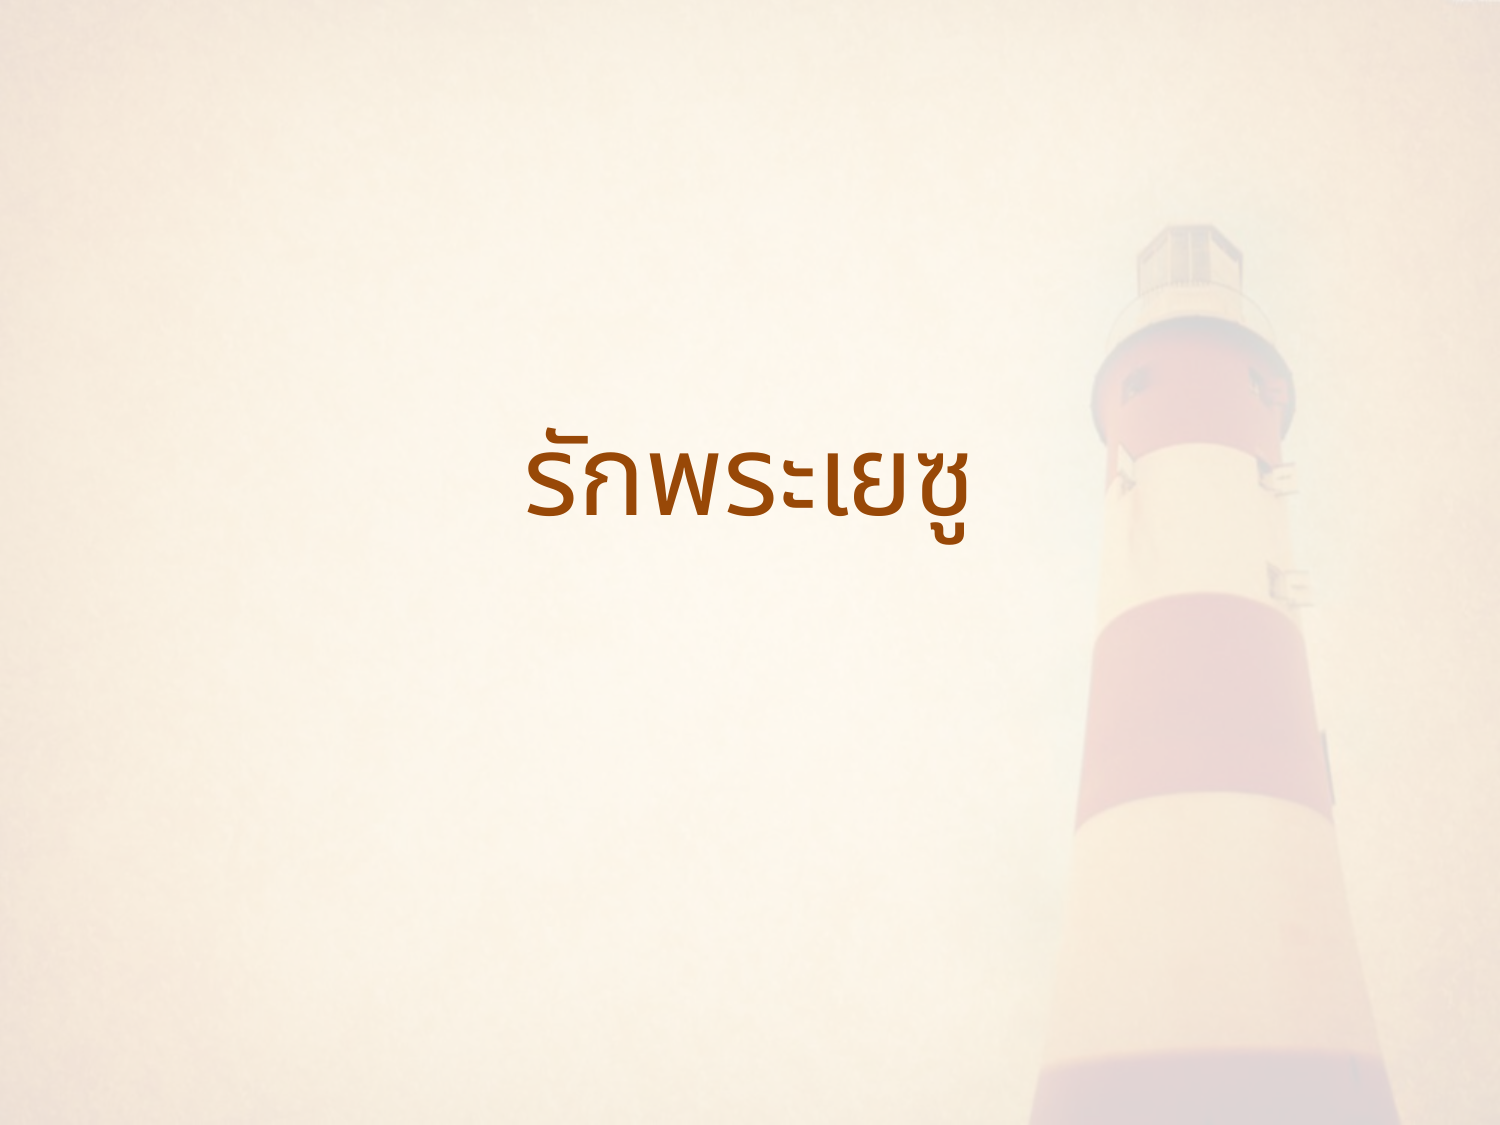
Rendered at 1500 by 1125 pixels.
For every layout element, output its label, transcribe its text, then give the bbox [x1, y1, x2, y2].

title รักพระเยซู [112, 349, 1388, 591]
